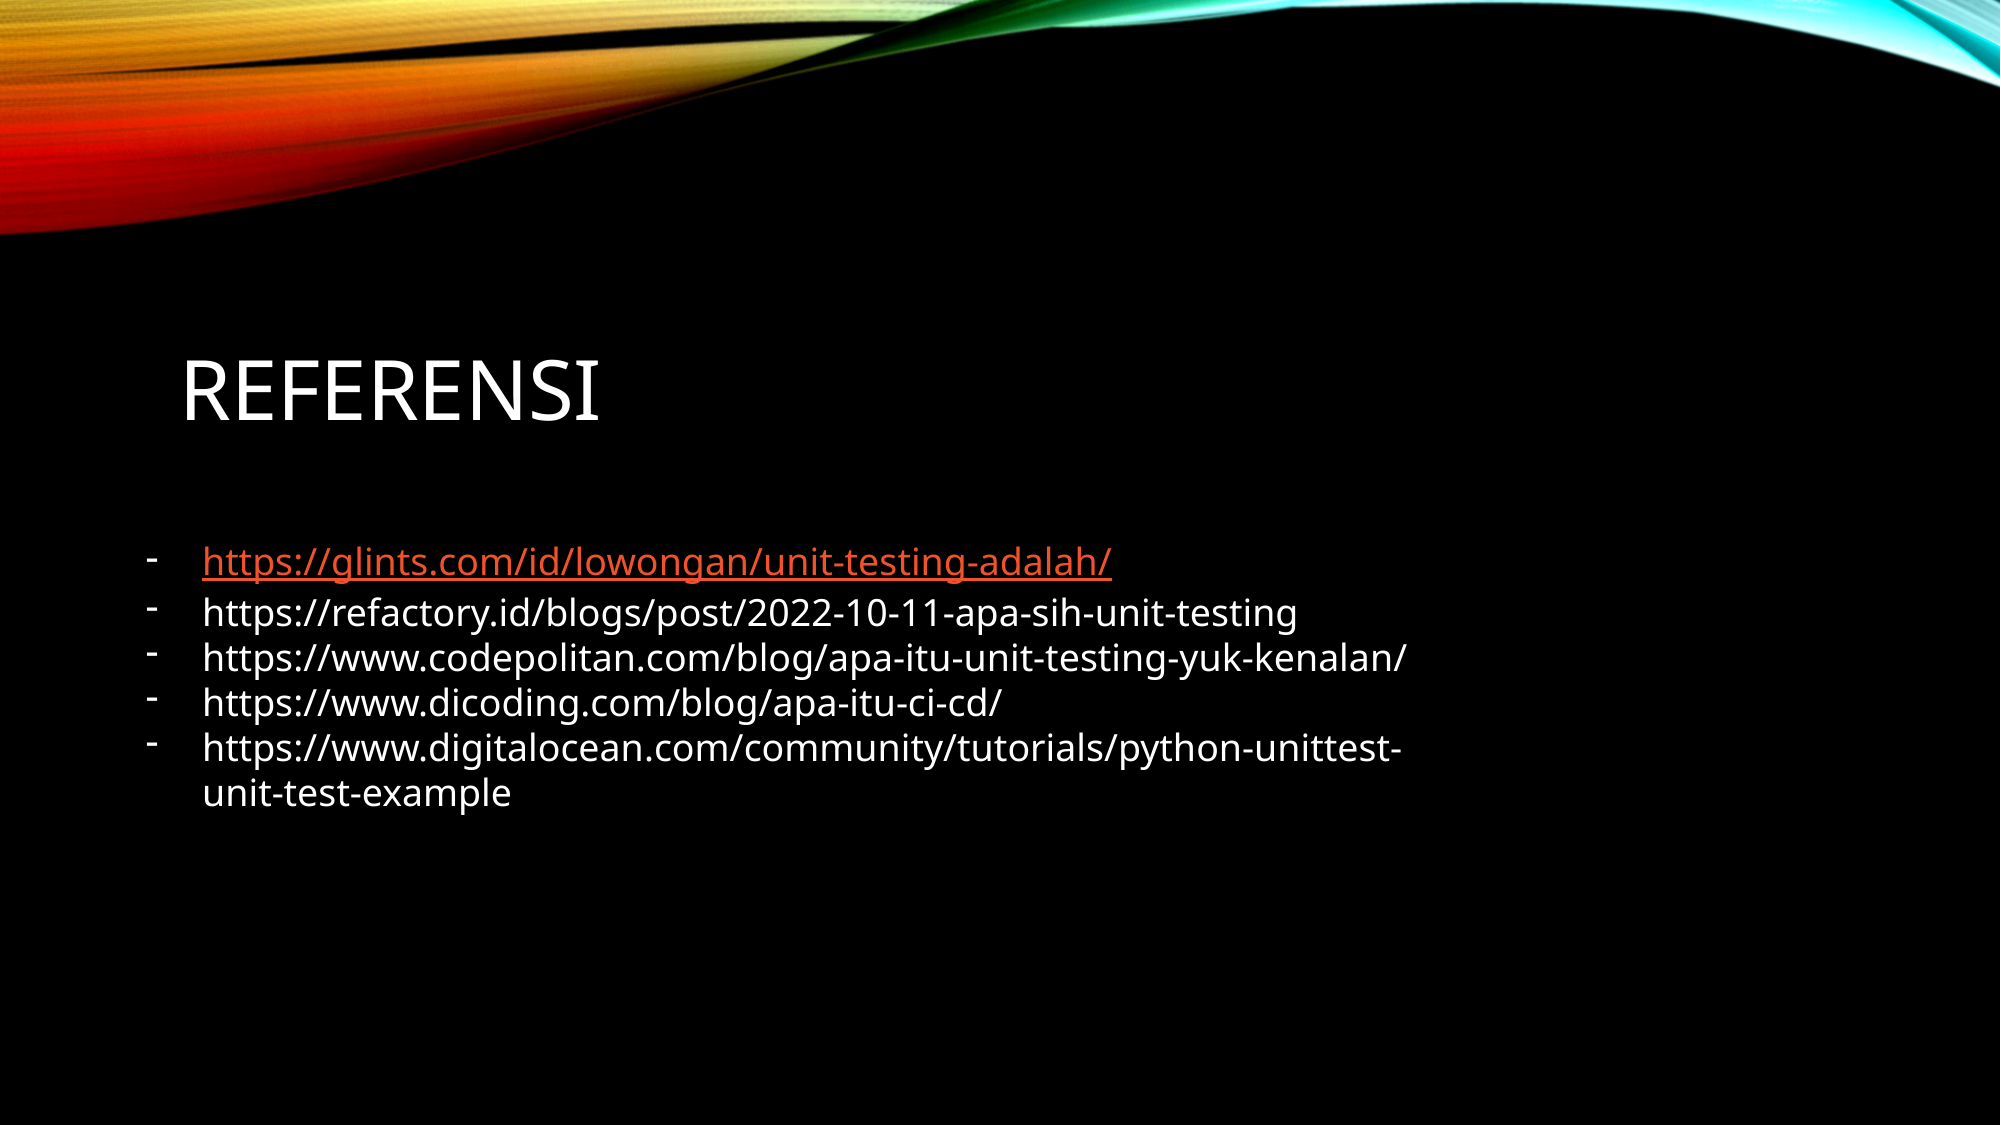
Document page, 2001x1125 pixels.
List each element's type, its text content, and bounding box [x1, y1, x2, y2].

title referensi [164, 287, 1578, 500]
picture [0, 0, 2000, 237]
text_box https://glints.com/id/lowongan/unit-testing-adalah/ https://refactory.id/blogs/post/2022-10-11-apa-sih-unit-testing https://www.codepolitan.com/blog/apa-itu-unit-testing-yuk-kenalan/ https://www.dicoding.com/blog/apa-itu-ci-cd/ https://www.digitalocean.com/community/tutorials/python-unittest-unit-test-example [130, 530, 1492, 866]
